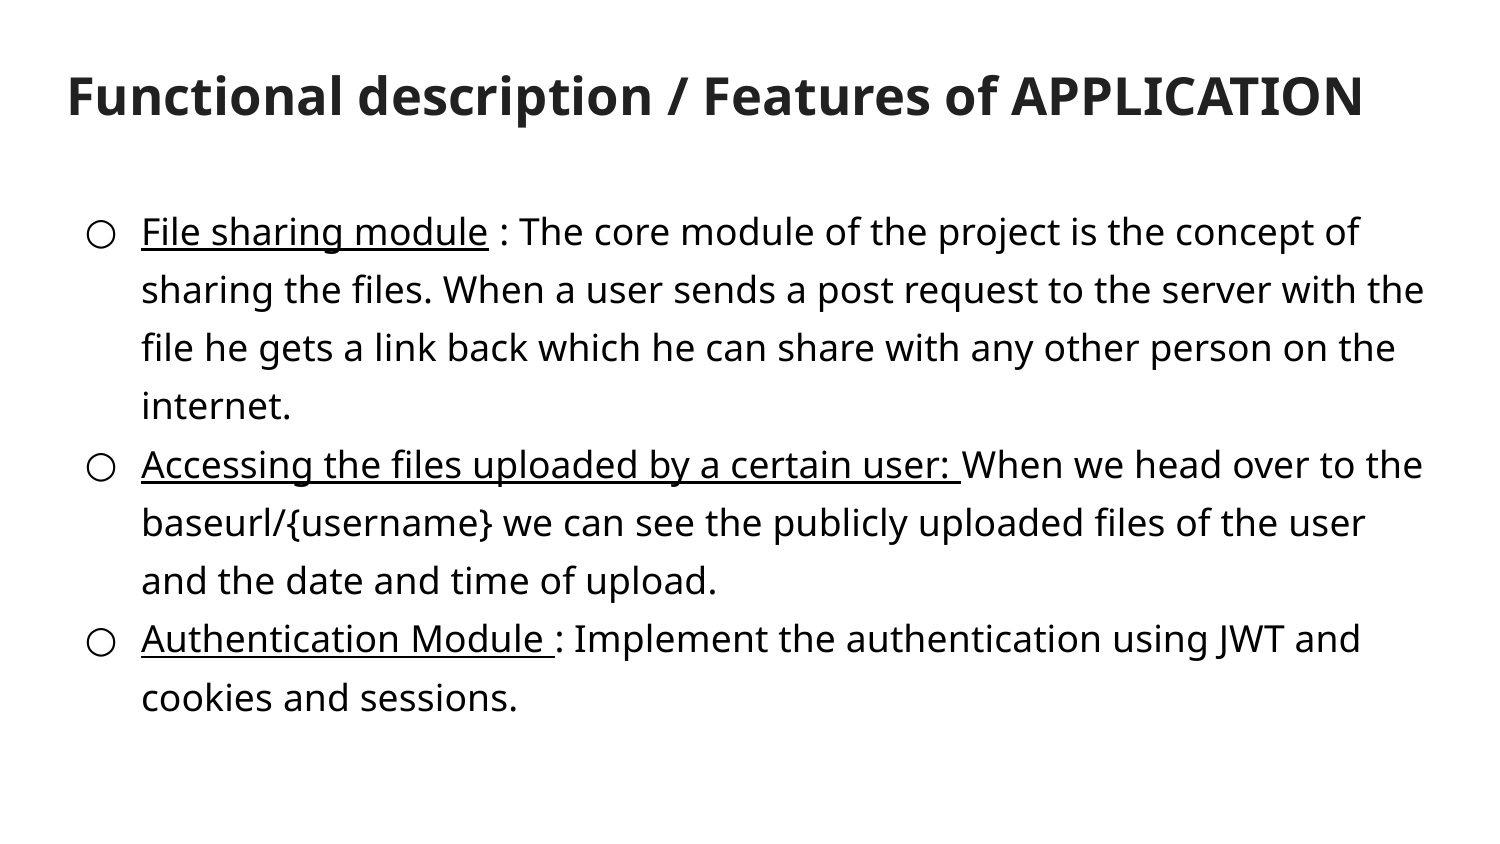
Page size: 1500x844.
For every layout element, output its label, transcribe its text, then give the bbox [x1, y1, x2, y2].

title Functional description / Features of APPLICATION [51, 48, 1449, 179]
list File sharing module : The core module of the project is the concept of sharing the files. When a user sends a post request to the server with the file he gets a link back which he can share with any other person on the internet. Accessing the files uploaded by a certain user: When we head over to the baseurl/{username} we can see the publicly uploaded files of the user and the date and time of upload. Authentication Module : Implement the authentication using JWT and cookies and sessions. [51, 179, 1449, 823]
